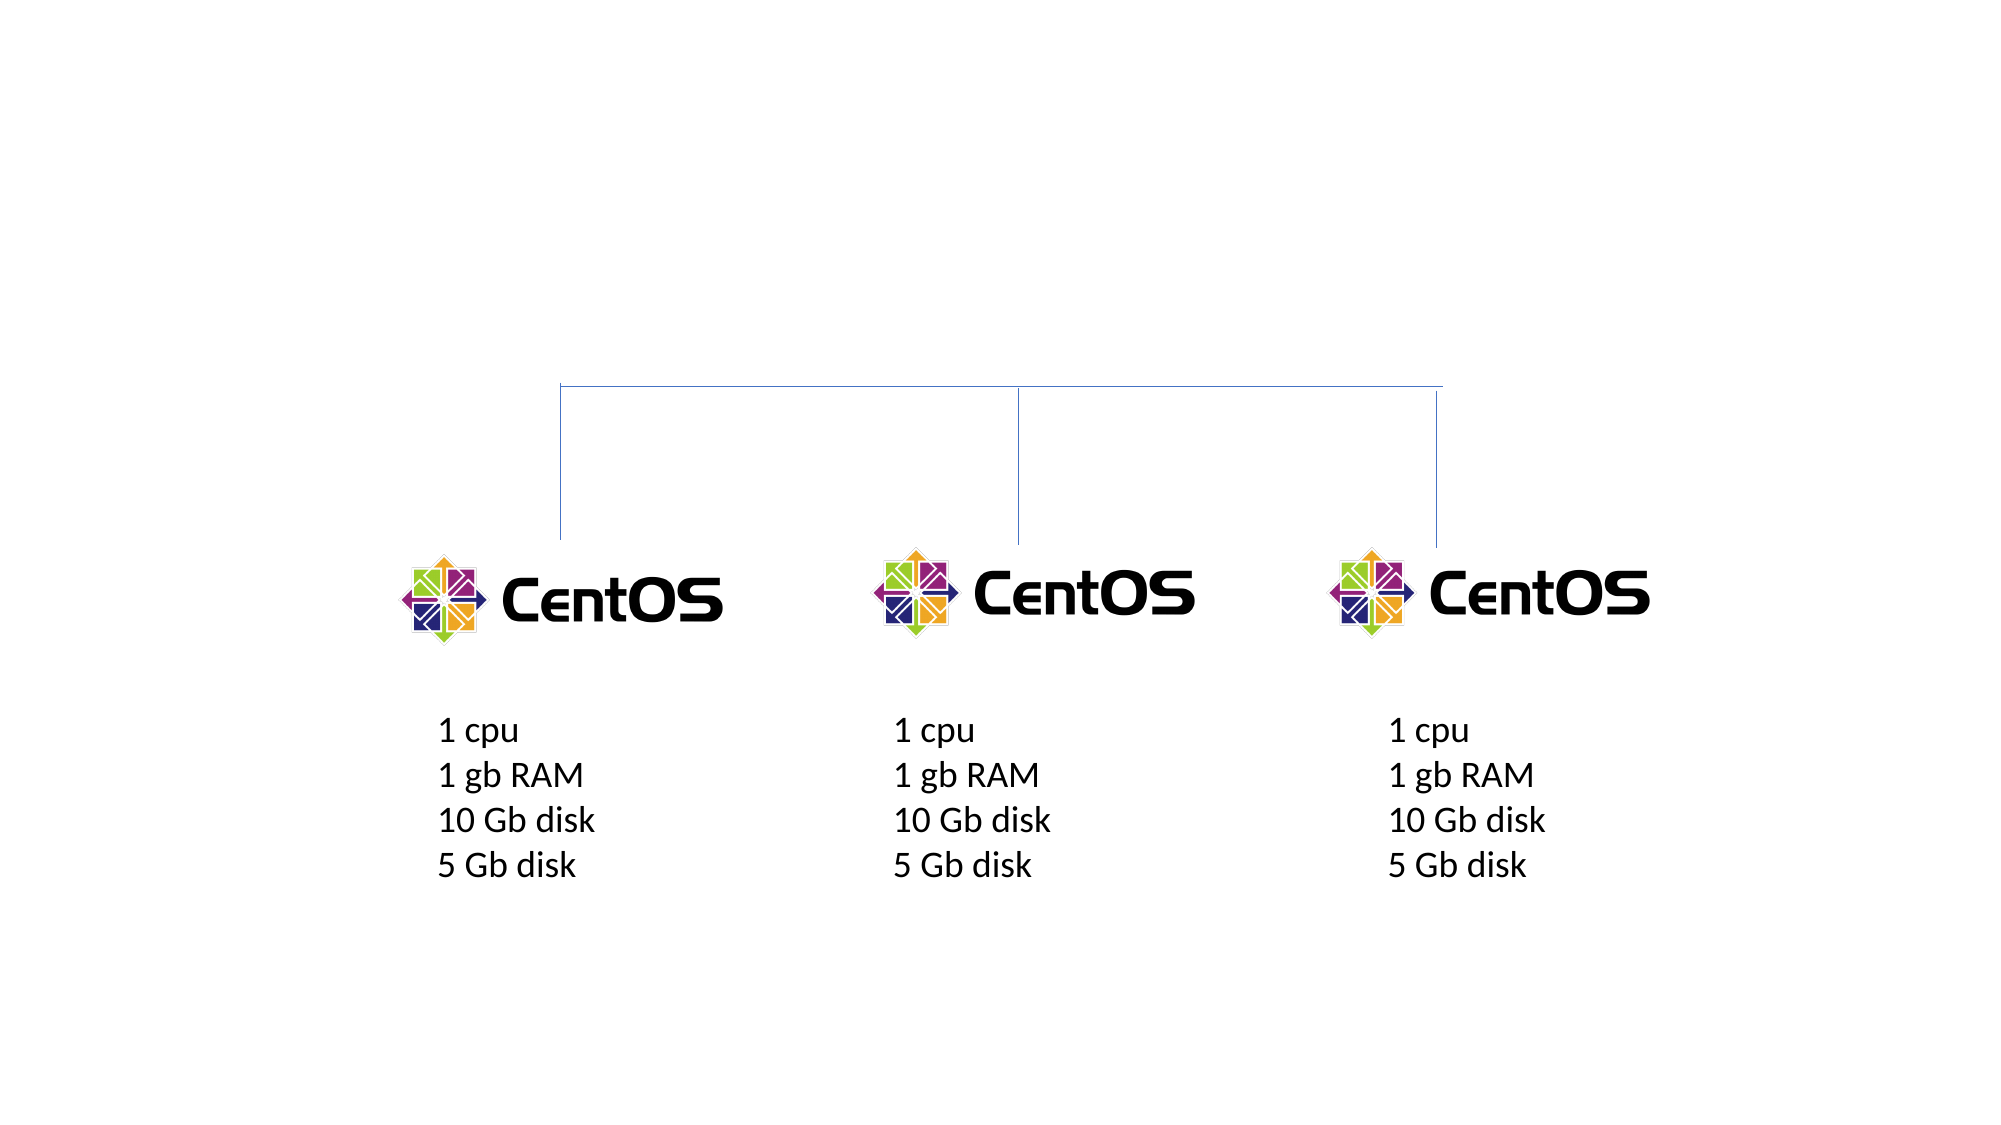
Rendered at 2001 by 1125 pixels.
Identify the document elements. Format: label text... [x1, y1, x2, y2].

picture [1312, 533, 1663, 652]
picture [857, 533, 1208, 652]
text_box 1 cpu 1 gb RAM 10 Gb disk 5 Gb disk [422, 697, 773, 893]
text_box 1 cpu 1 gb RAM 10 Gb disk 5 Gb disk [1372, 697, 1723, 893]
text_box 1 cpu 1 gb RAM 10 Gb disk 5 Gb disk [878, 697, 1228, 893]
picture [385, 540, 736, 659]
